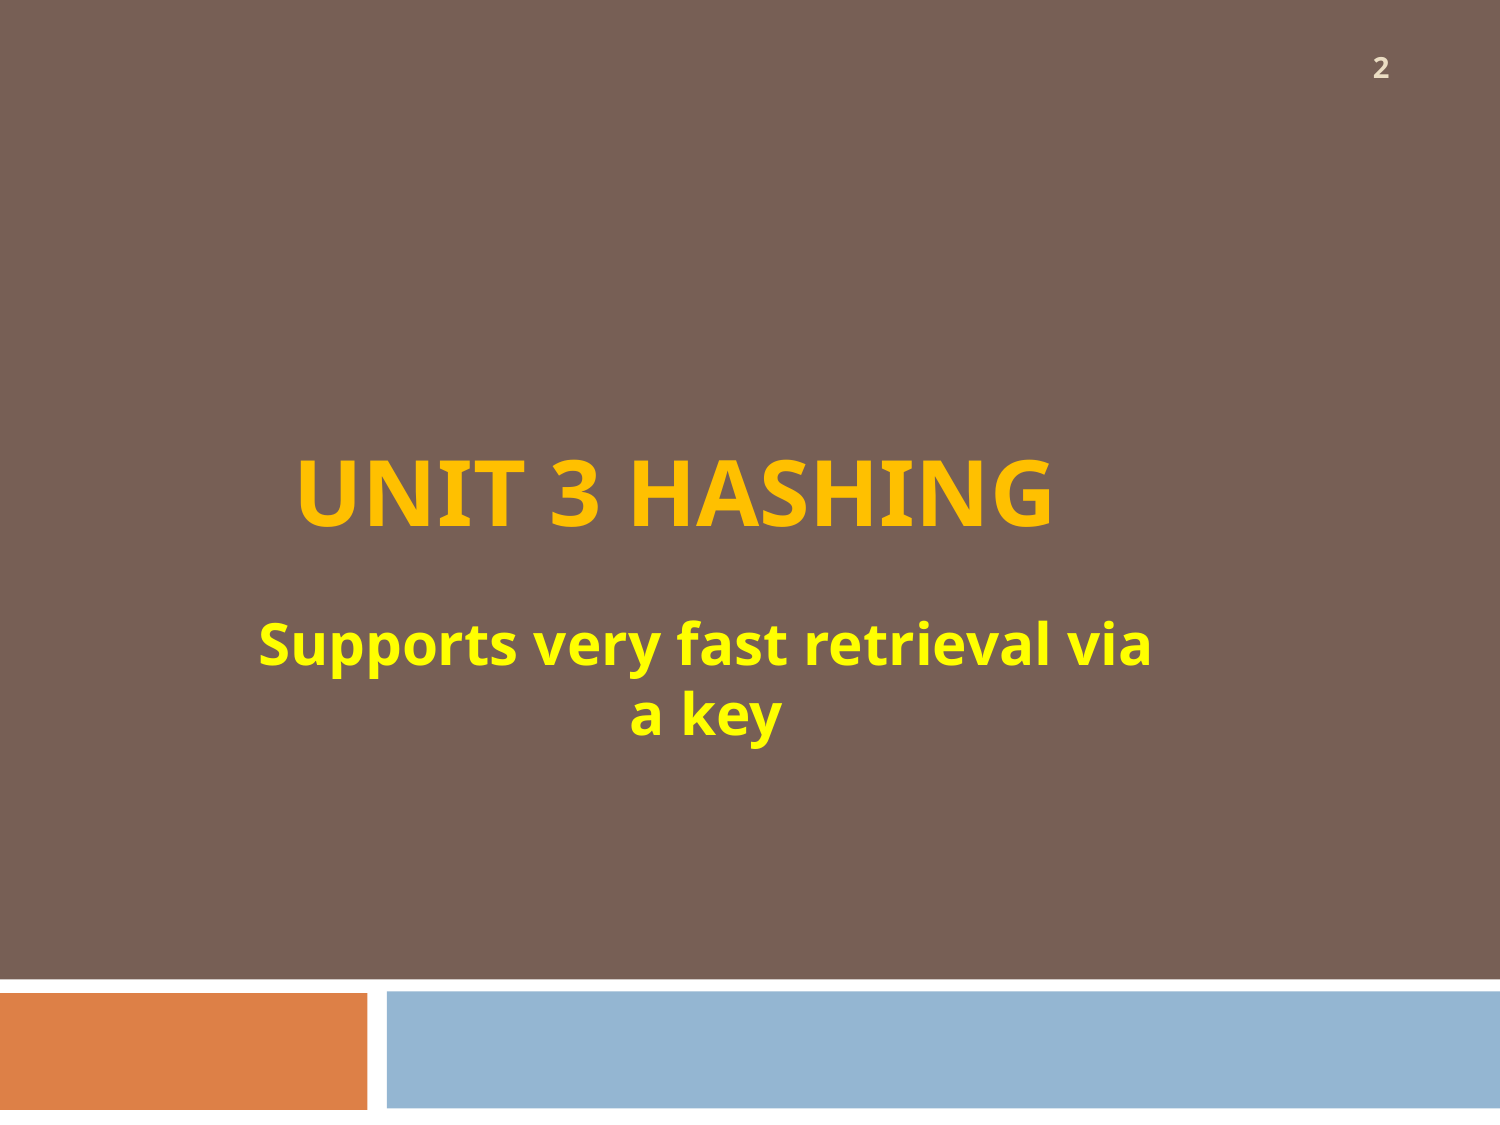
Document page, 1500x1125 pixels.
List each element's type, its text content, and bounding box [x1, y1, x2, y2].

text_box Supports very fast retrieval via a key [237, 599, 1175, 755]
title UNIT 3 HASHING [24, 362, 1463, 663]
slide_number ‹#› [1312, 37, 1450, 100]
